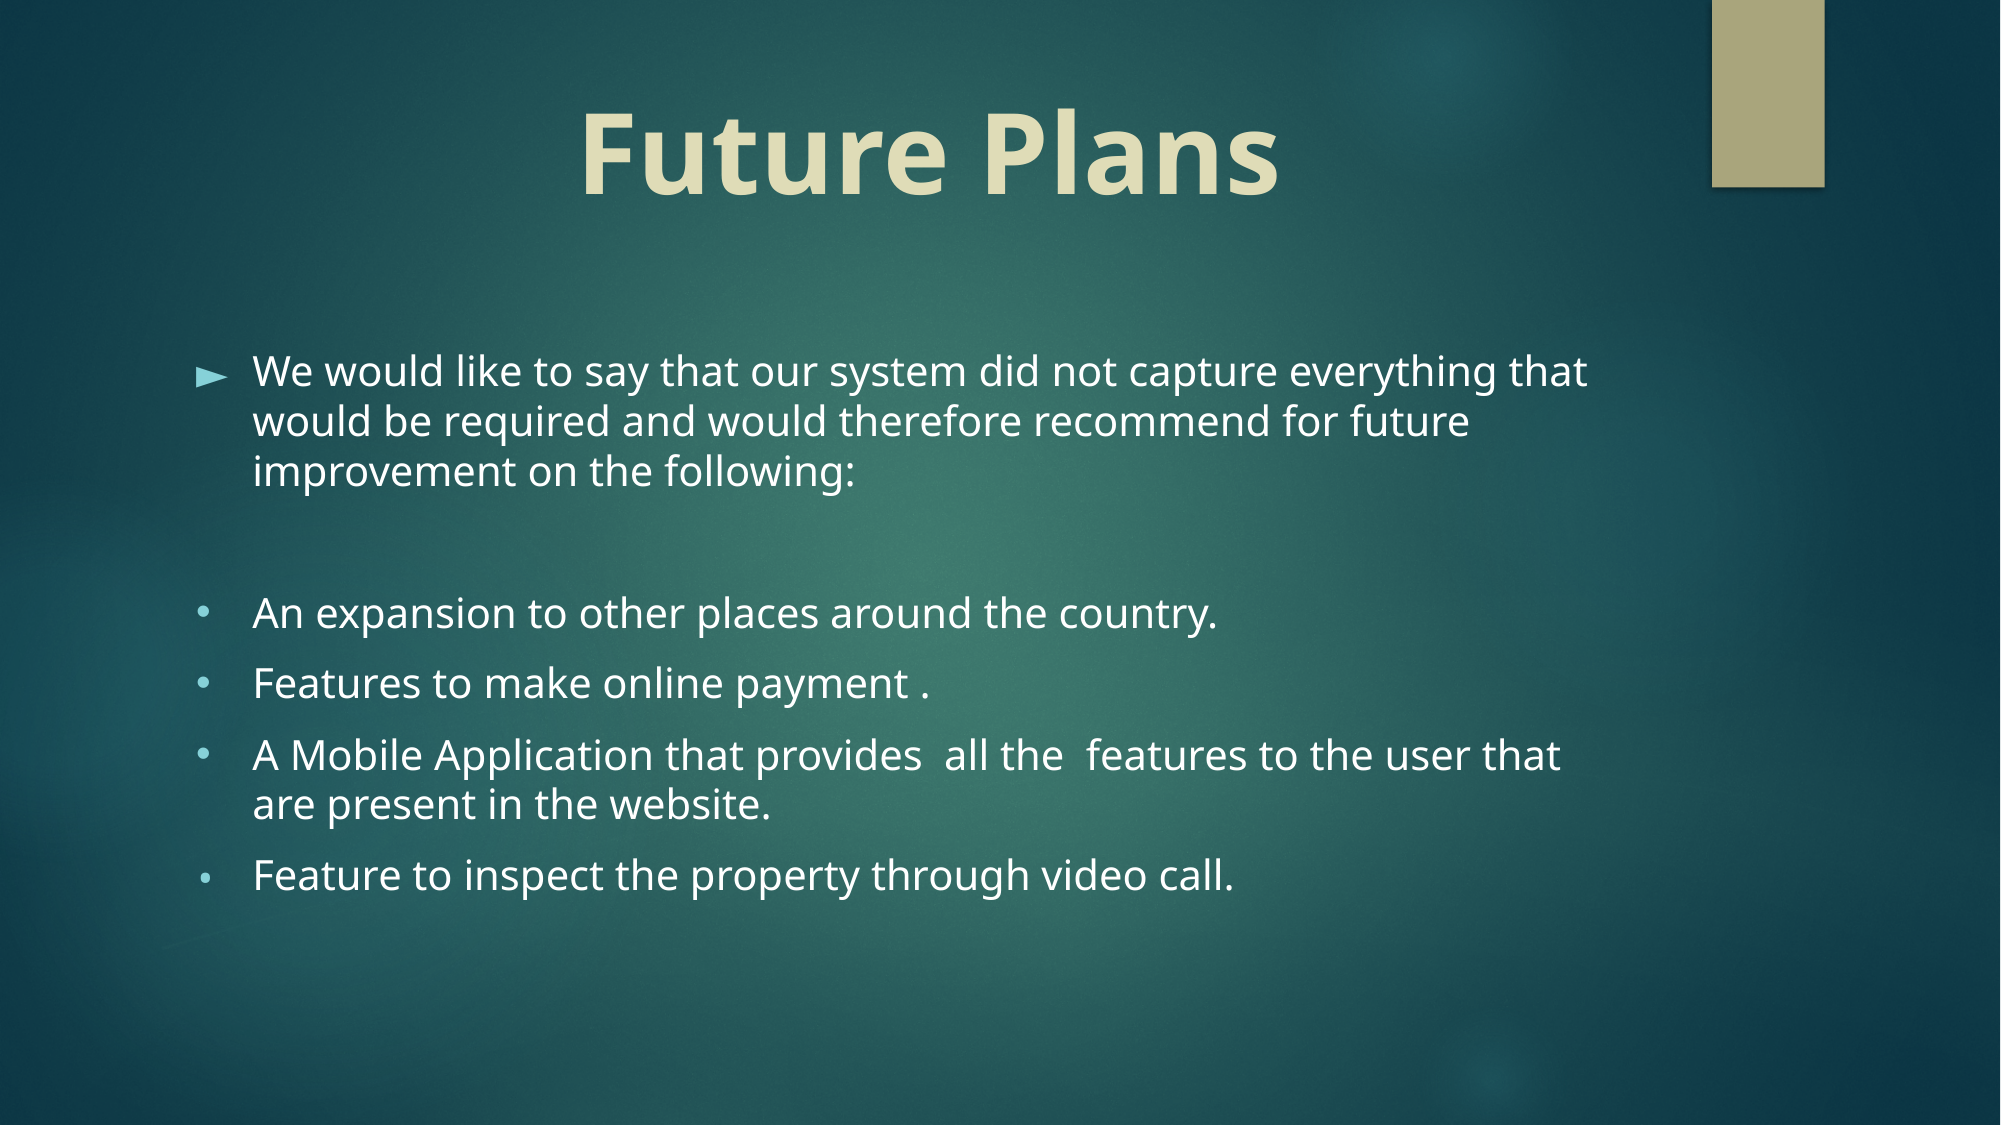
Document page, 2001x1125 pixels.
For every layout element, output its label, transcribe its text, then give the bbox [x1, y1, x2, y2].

title Future Plans [106, 74, 1649, 304]
list We would like to say that our system did not capture everything that would be required and would therefore recommend for future improvement on the following: An expansion to other places around the country. Features to make online payment . A Mobile Application that provides all the features to the user that are present in the website. Feature to inspect the property through video call. [181, 336, 1649, 1025]
picture [0, 0, 2001, 1125]
